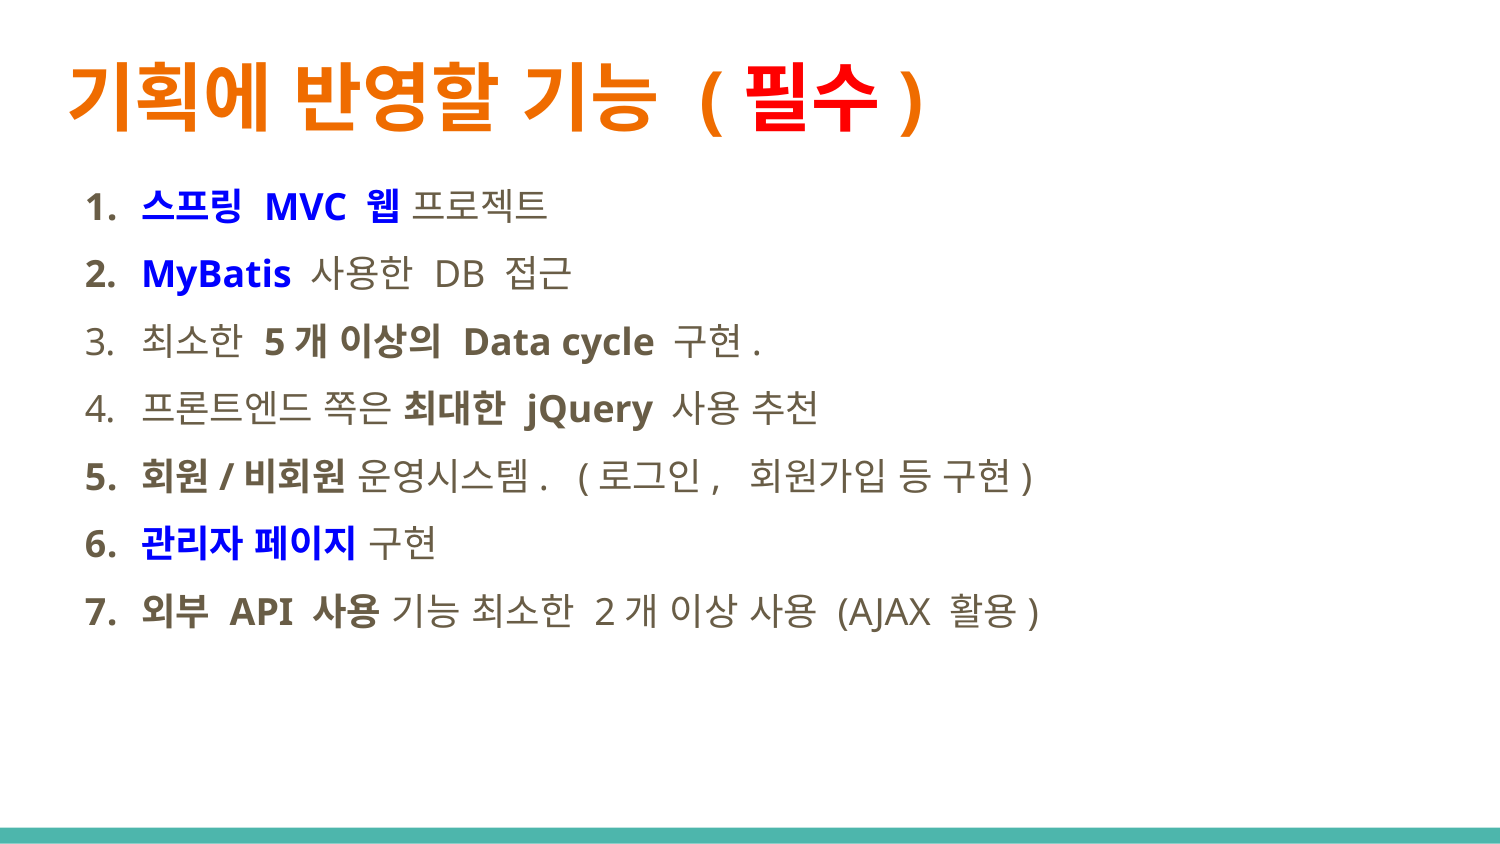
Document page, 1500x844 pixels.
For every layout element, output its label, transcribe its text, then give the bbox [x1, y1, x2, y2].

title 기획에 반영할 기능 (필수) [51, 35, 1449, 145]
list 스프링 MVC 웹 프로젝트 MyBatis 사용한 DB 접근 최소한 5개 이상의 Data cycle 구현. 프론트엔드 쪽은 최대한 jQuery 사용 추천 회원/비회원 운영시스템. (로그인, 회원가입 등 구현) 관리자 페이지 구현 외부 API 사용 기능 최소한 2개 이상 사용 (AJAX 활용) [51, 145, 1449, 798]
